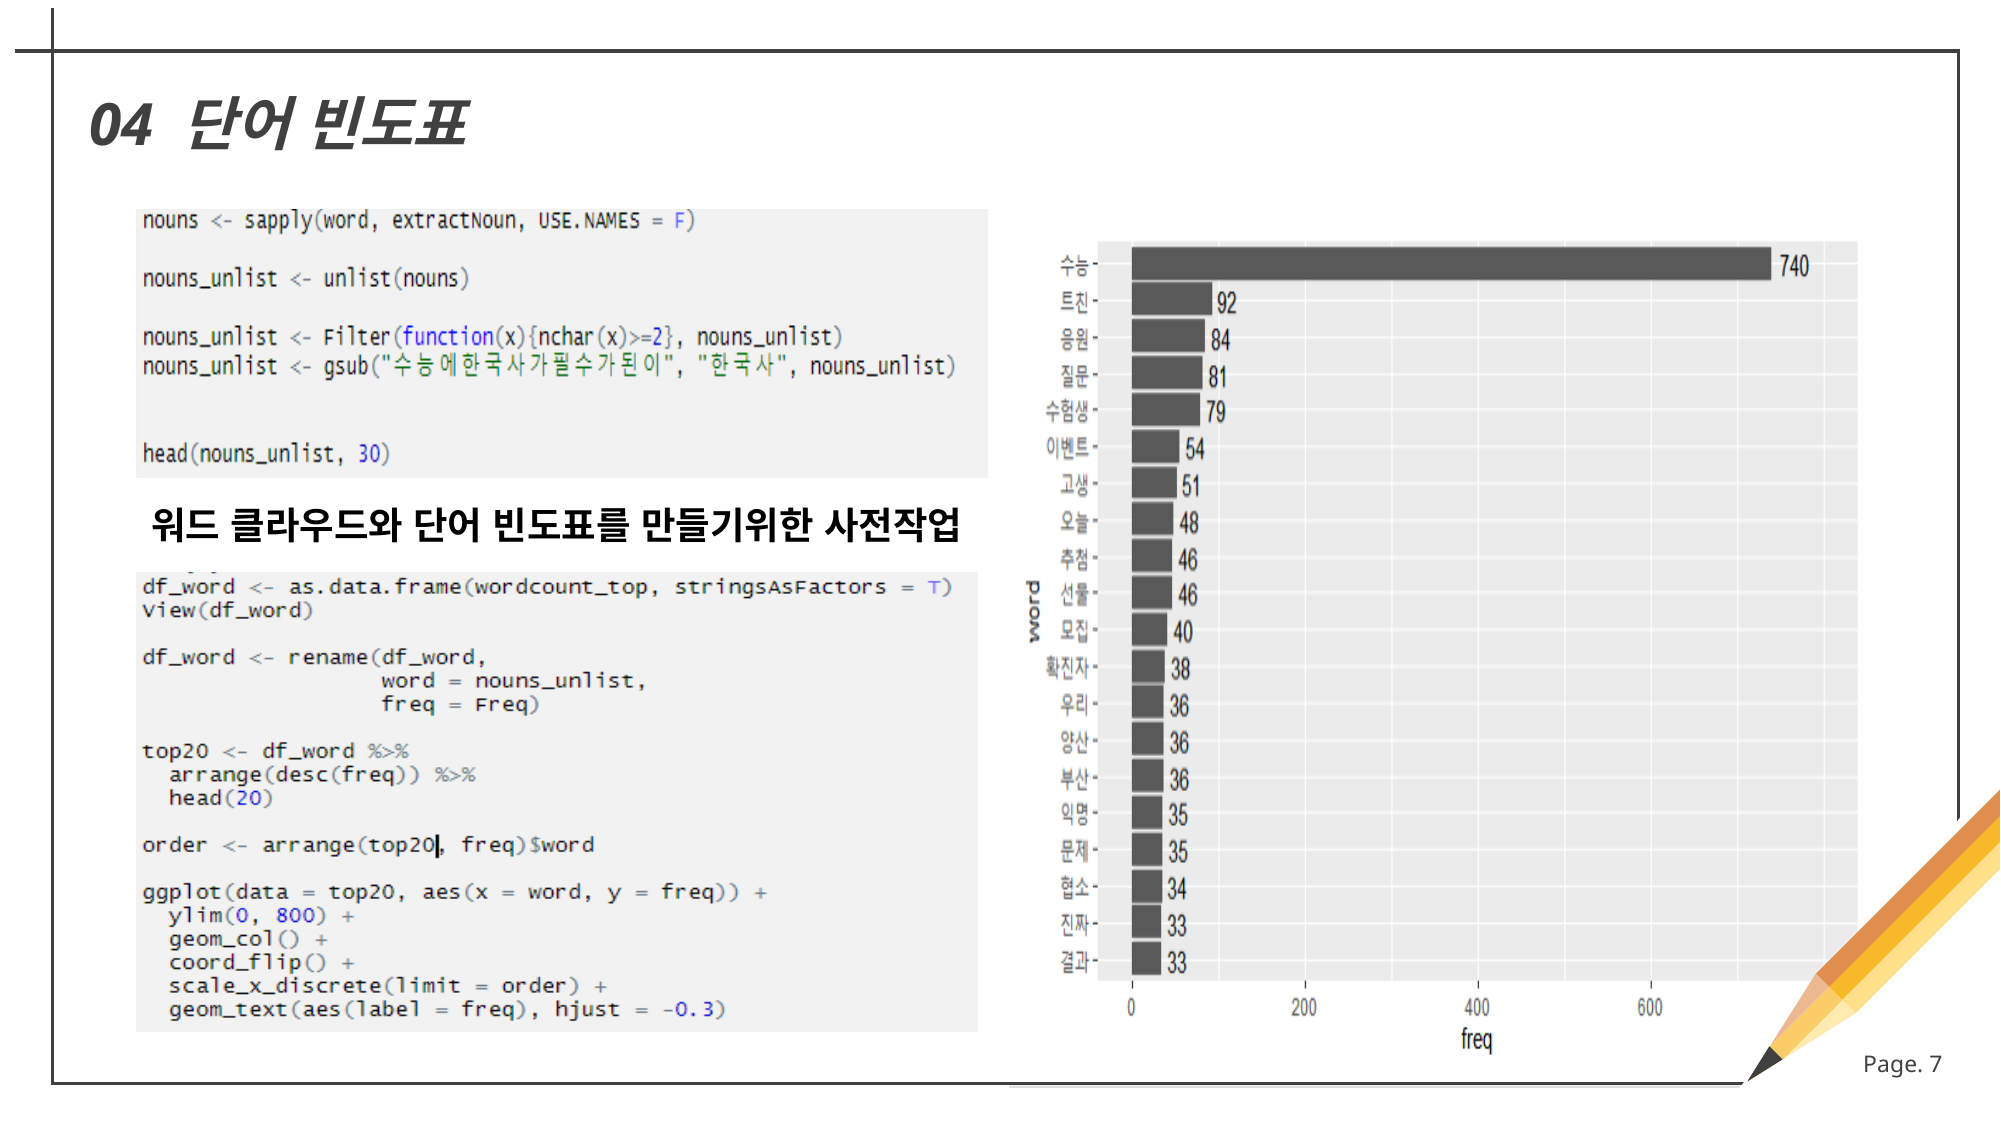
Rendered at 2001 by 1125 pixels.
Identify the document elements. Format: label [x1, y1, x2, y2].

picture [136, 209, 988, 478]
text_box [15, 8, 2000, 1125]
picture [136, 572, 978, 1032]
